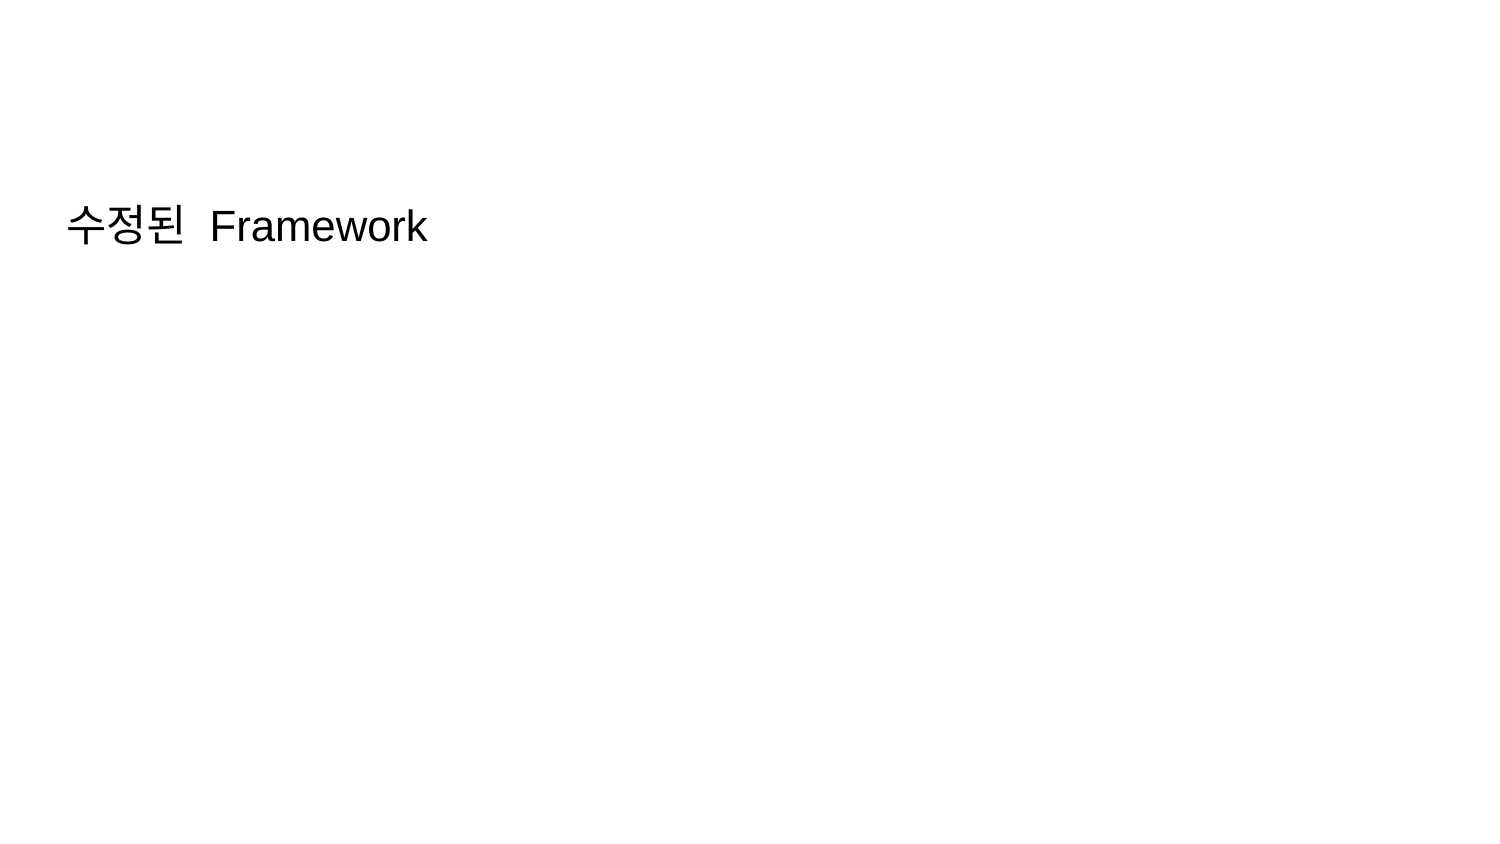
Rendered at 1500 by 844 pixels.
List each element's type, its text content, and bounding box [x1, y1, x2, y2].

title 수정된 Framework [51, 33, 1449, 371]
